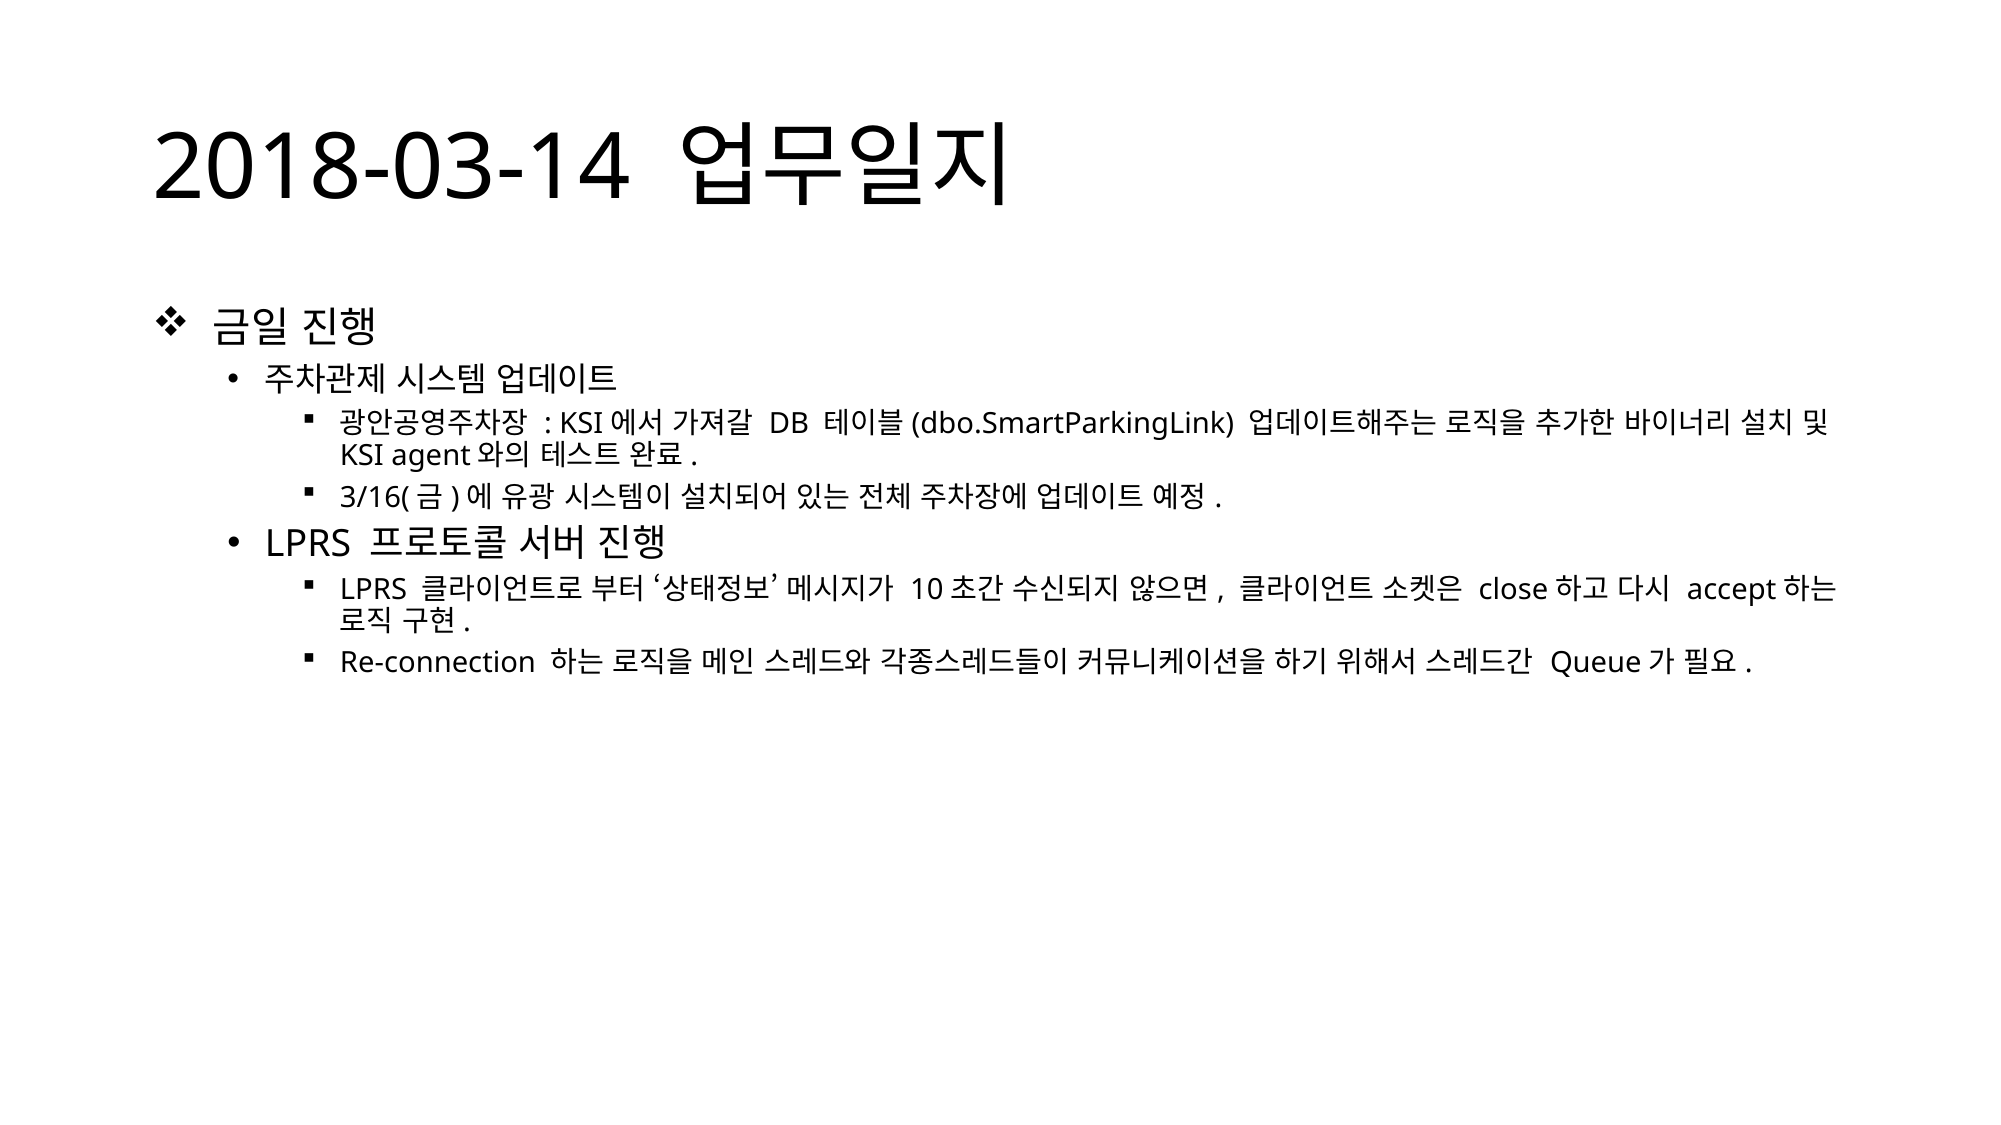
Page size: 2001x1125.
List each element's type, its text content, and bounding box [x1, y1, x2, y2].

title 2018-03-14 업무일지 [137, 59, 1863, 278]
list 금일 진행 주차관제 시스템 업데이트 광안공영주차장 : KSI에서 가져갈 DB 테이블(dbo.SmartParkingLink) 업데이트해주는 로직을 추가한 바이너리 설치 및 KSI agent와의 테스트 완료. 3/16(금)에 유광 시스템이 설치되어 있는 전체 주차장에 업데이트 예정. LPRS 프로토콜 서버 진행 LPRS 클라이언트로 부터 ‘상태정보’ 메시지가 10초간 수신되지 않으면, 클라이언트 소켓은 close하고 다시 accept하는 로직 구현. Re-connection 하는 로직을 메인 스레드와 각종스레드들이 커뮤니케이션을 하기 위해서 스레드간 Queue가 필요. [137, 299, 1863, 1014]
